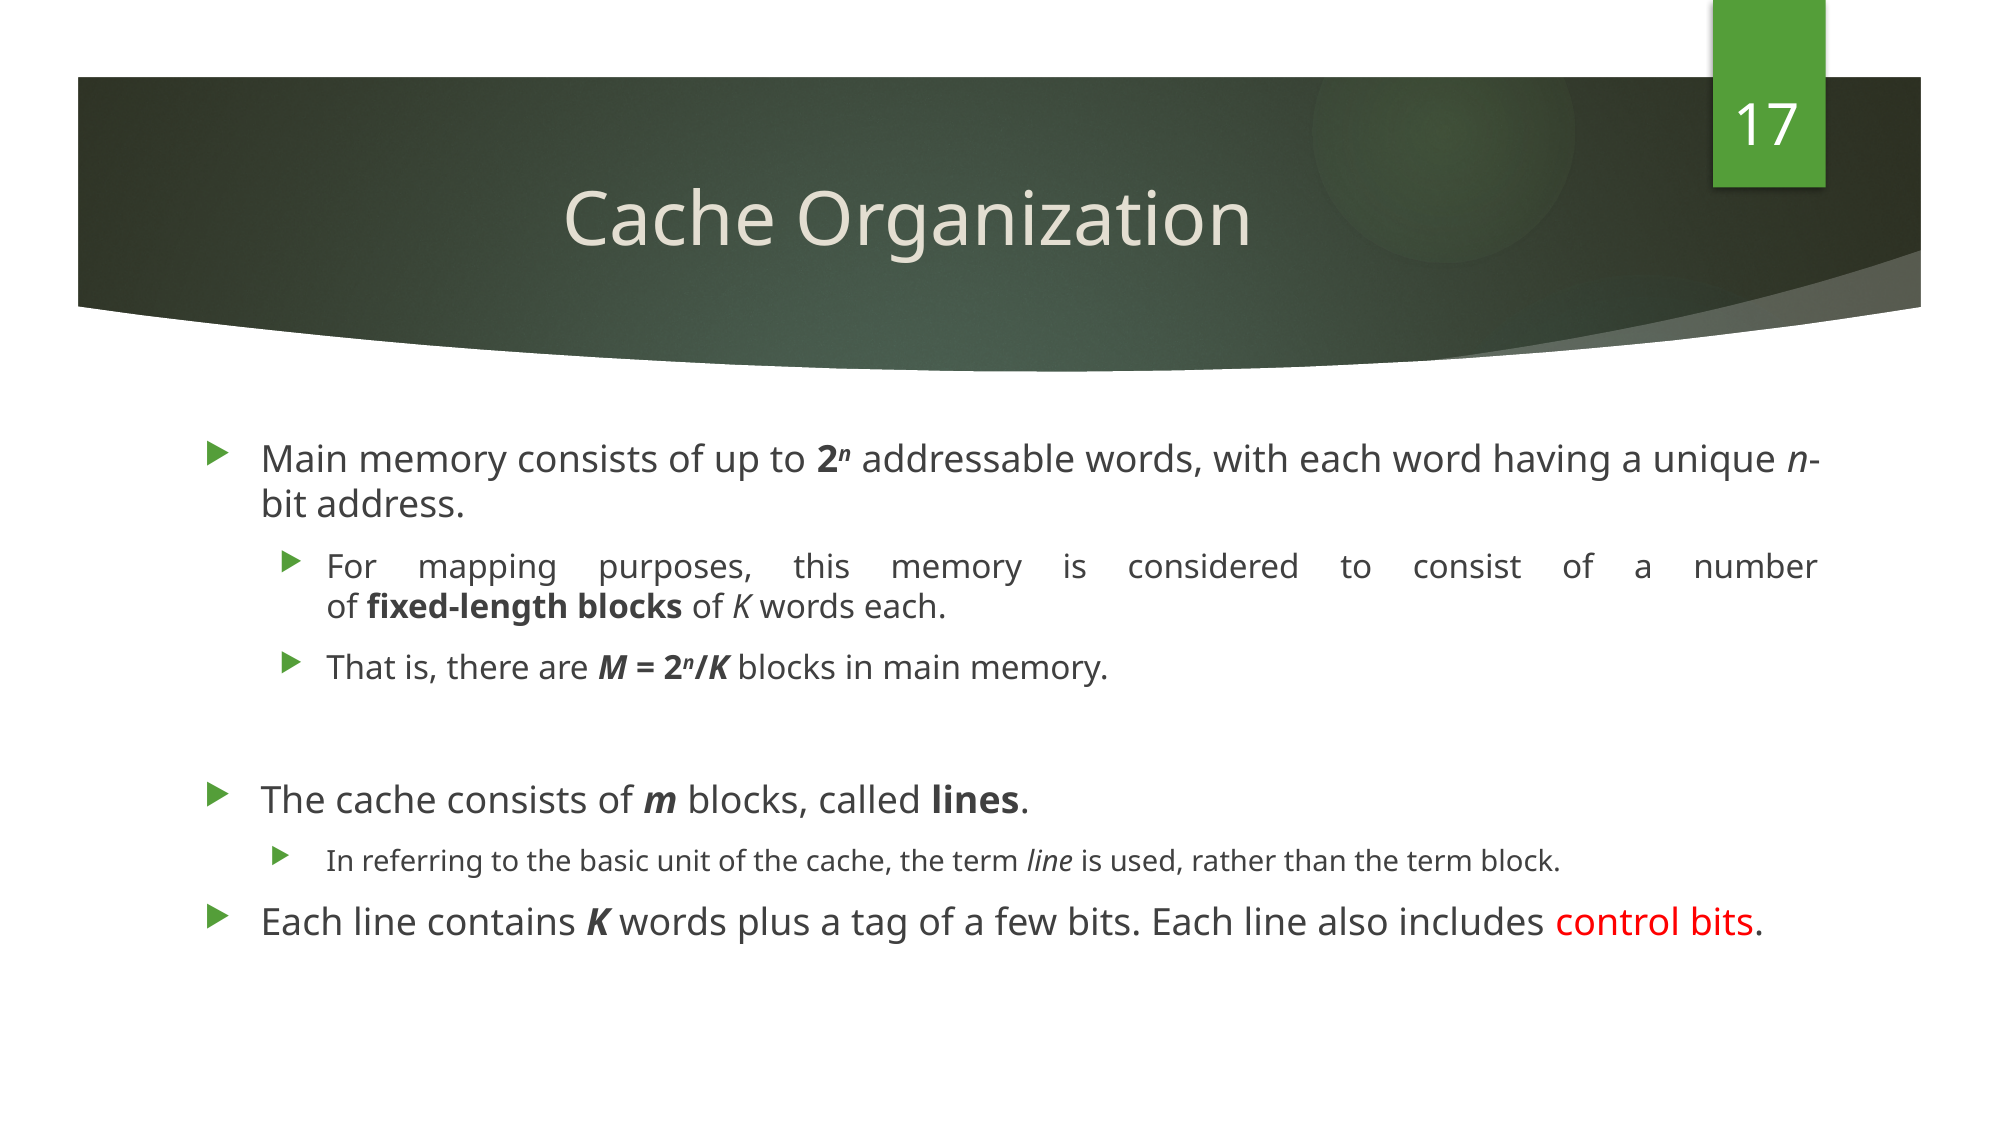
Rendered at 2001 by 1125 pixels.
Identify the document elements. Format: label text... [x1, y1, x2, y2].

list Main memory consists of up to 2n addressable words, with each word having a unique n-bit address. For mapping purposes, this memory is considered to consist of a number of fixed-length blocks of K words each. That is, there are M = 2n/K blocks in main memory. The cache consists of m blocks, called lines. In referring to the basic unit of the cache, the term line is used, rather than the term block. Each line contains K words plus a tag of a few bits. Each line also includes control bits. [189, 427, 1836, 988]
title Cache Organization [189, 155, 1627, 275]
slide_number 17 [1698, 48, 1836, 175]
